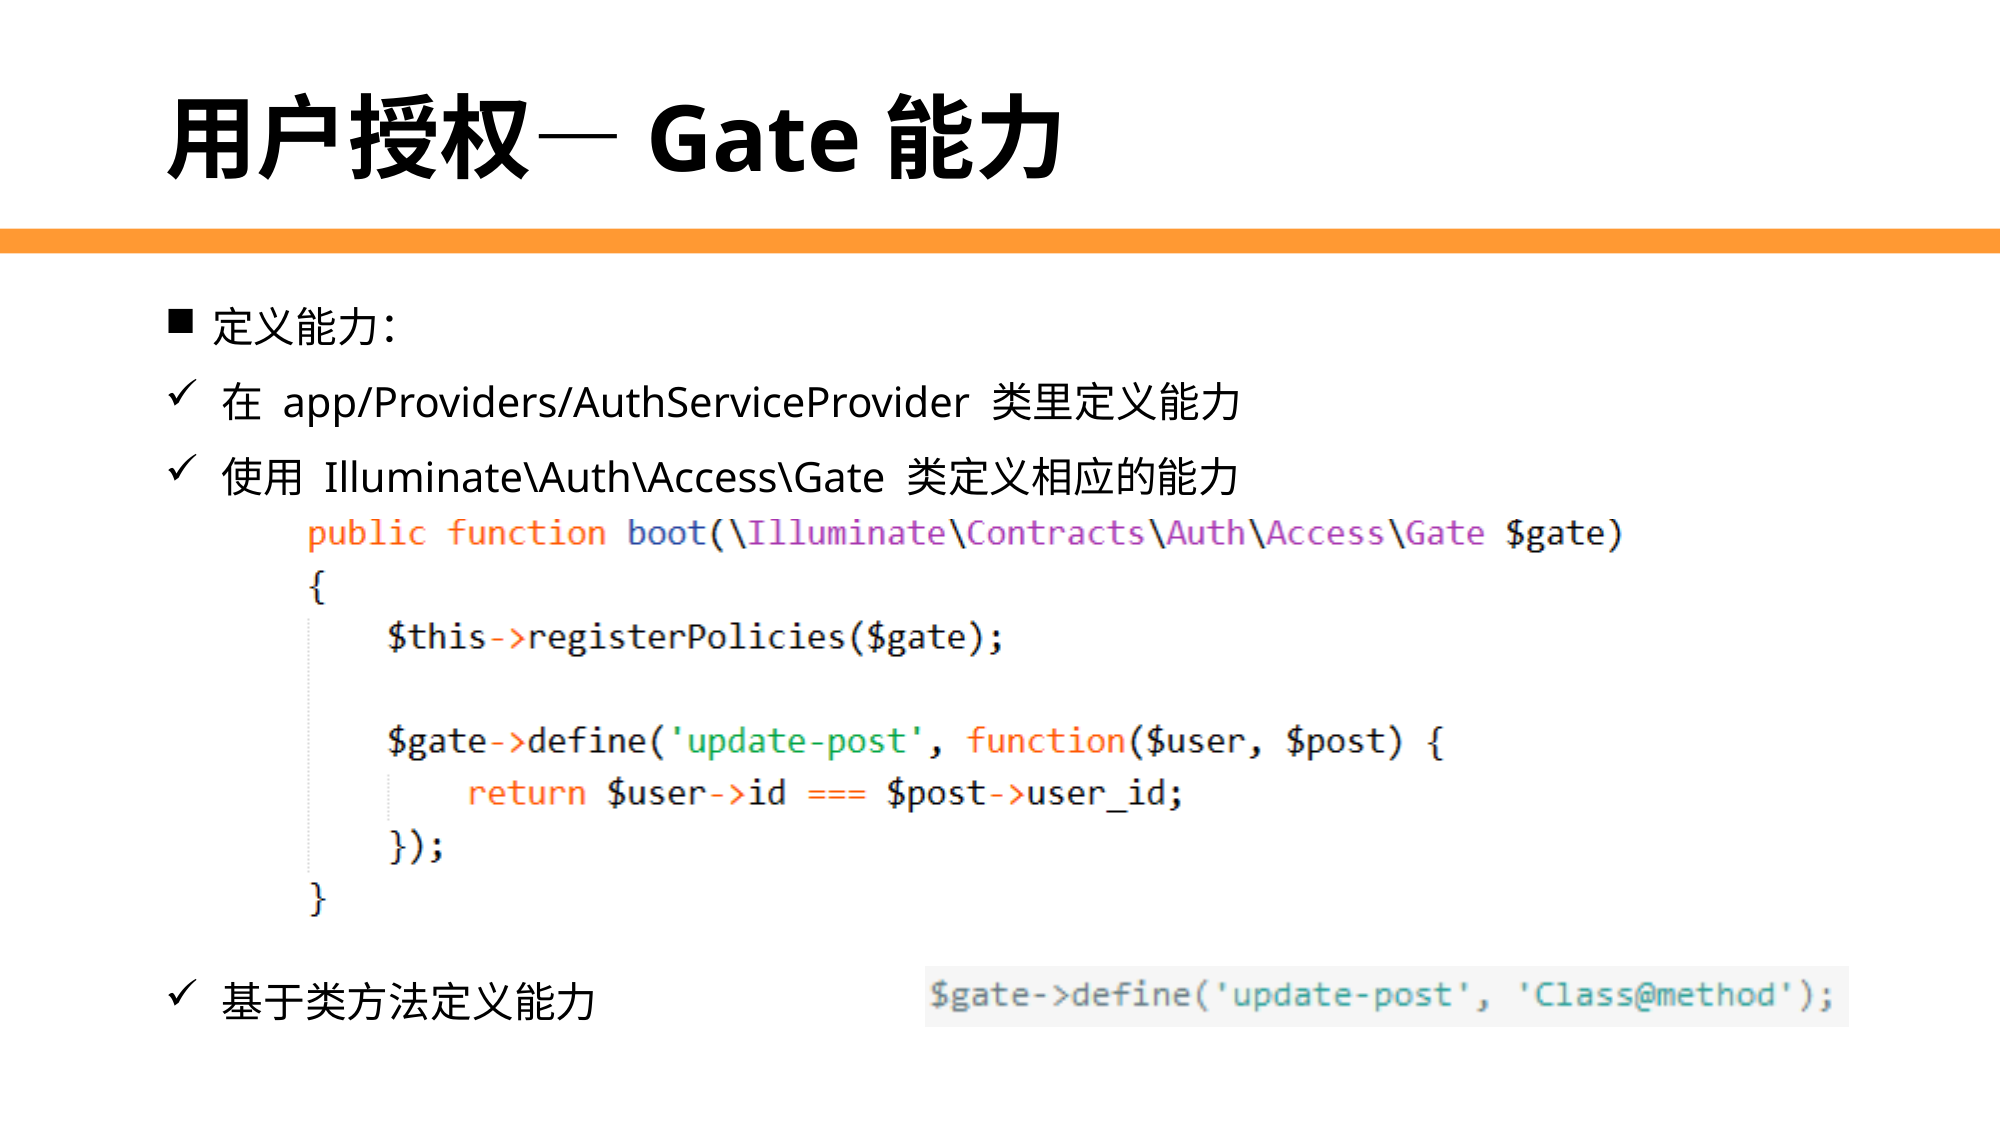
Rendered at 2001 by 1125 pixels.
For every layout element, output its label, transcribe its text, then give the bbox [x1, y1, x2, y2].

picture [299, 519, 1628, 925]
text_box 定义能力： 在 app/Providers/AuthServiceProvider 类里定义能力 使用 Illuminate\Auth\Access\Gate 类定义相应的能力 基于类方法定义能力 [150, 268, 1859, 1034]
list 用户授权—Gate能力 [150, 84, 1387, 198]
picture [925, 966, 1849, 1027]
